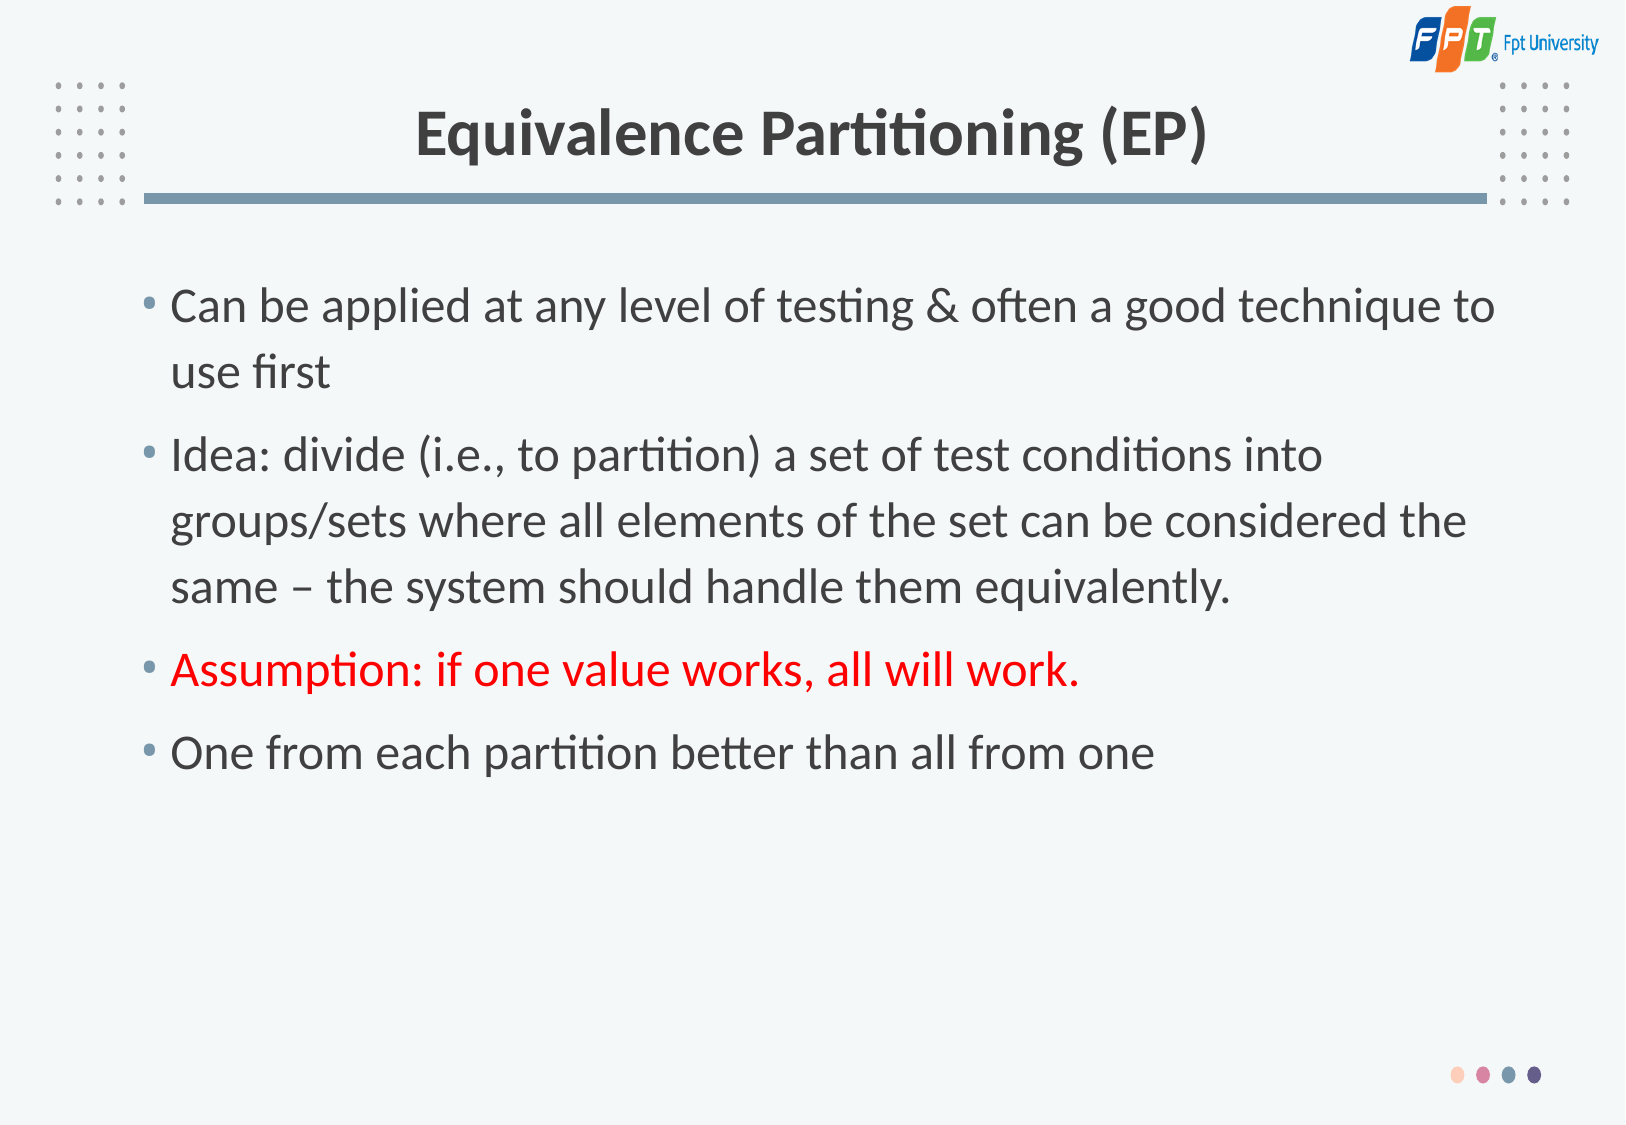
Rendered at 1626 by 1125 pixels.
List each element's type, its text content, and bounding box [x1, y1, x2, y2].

picture [1383, 6, 1624, 88]
title Equivalence Partitioning (EP) [111, 60, 1514, 208]
list Can be applied at any level of testing & often a good technique to use first Idea: divide (i.e., to partition) a set of test conditions into groups/sets where all elements of the set can be considered the same – the system should handle them equivalently. Assumption: if one value works, all will work. One from each partition better than all from one [125, 259, 1514, 1014]
